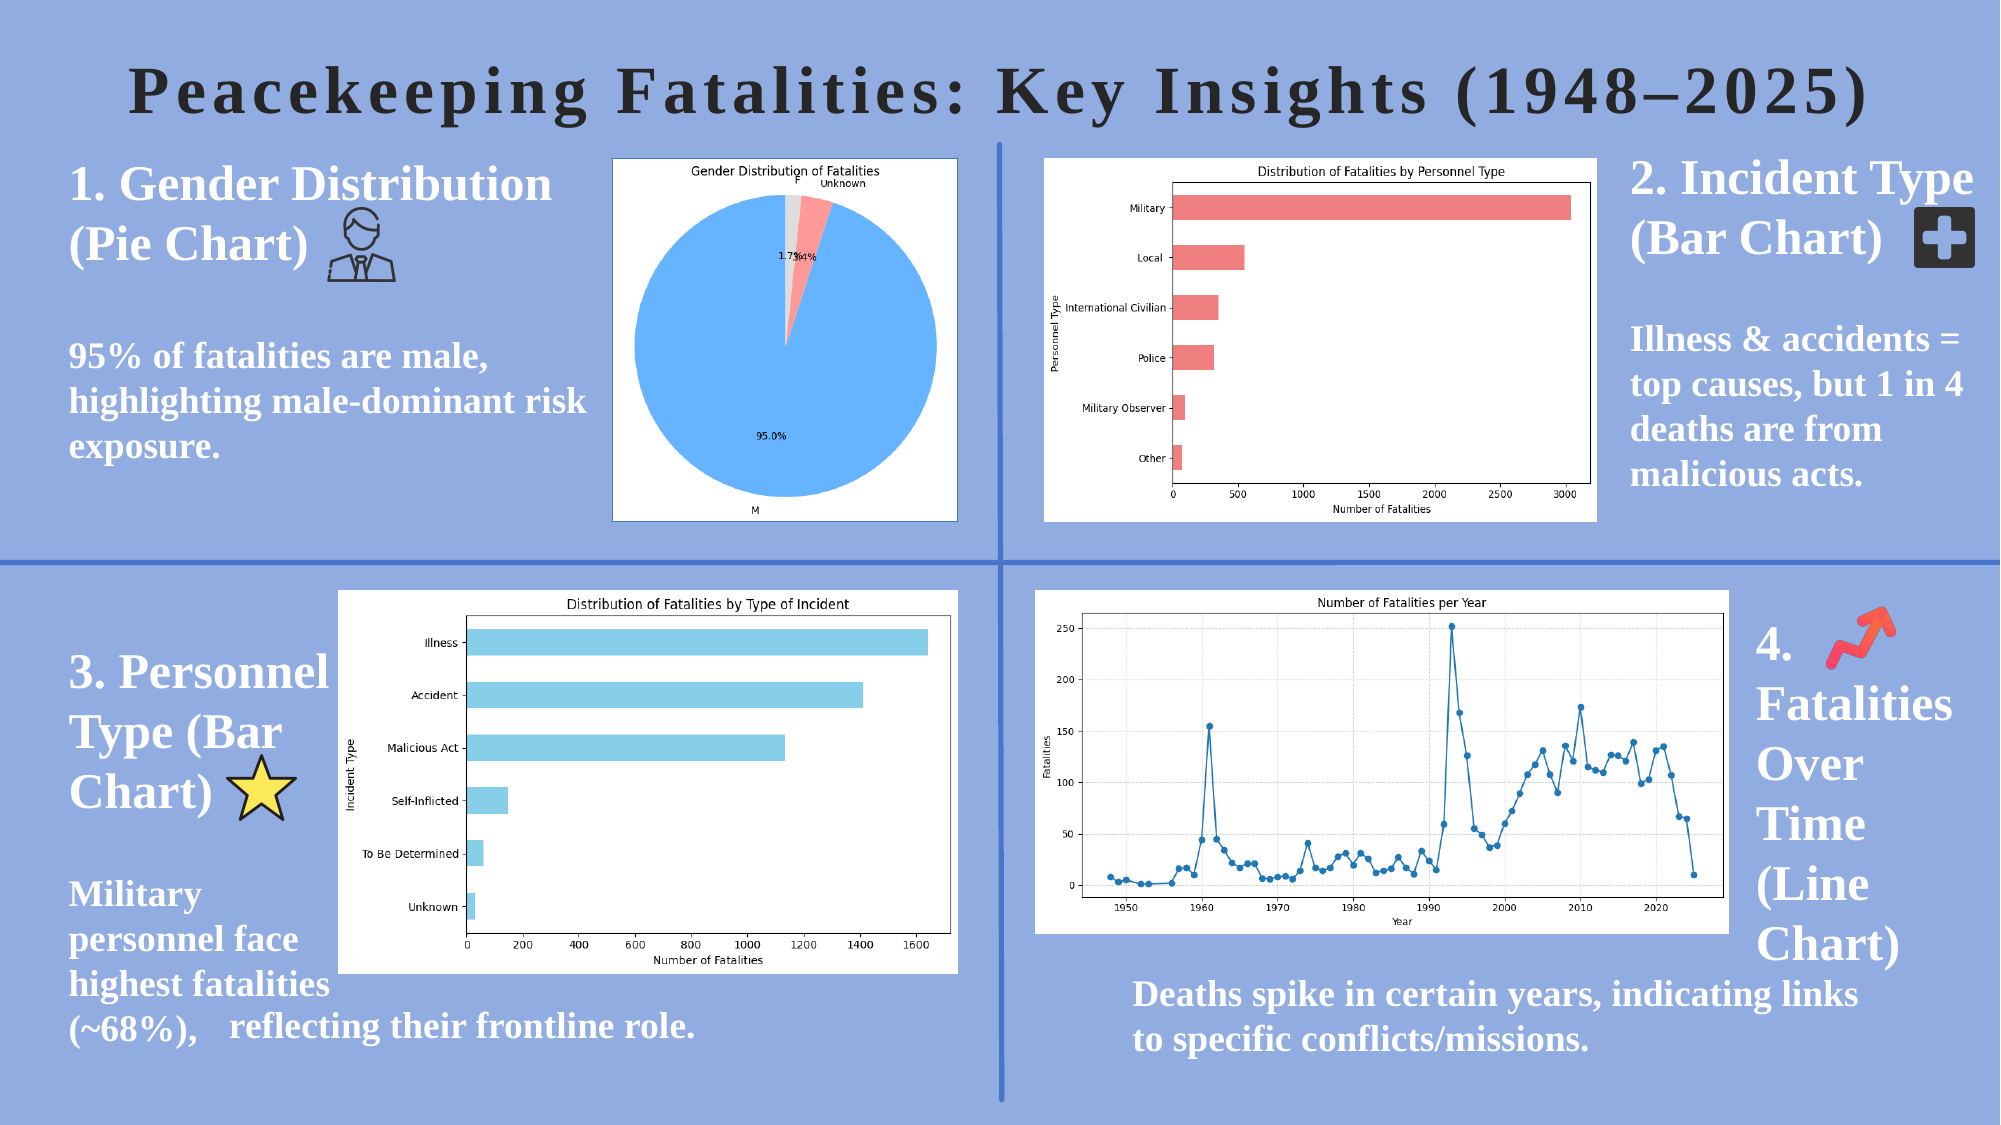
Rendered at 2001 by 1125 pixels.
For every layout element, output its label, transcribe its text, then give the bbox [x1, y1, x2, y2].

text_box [998, 563, 1003, 1101]
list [611, 158, 958, 522]
text_box reflecting their frontline role. [214, 993, 834, 1053]
text_box 1. Gender Distribution (Pie Chart) 95% of fatalities are male, highlighting male-dominant risk exposure. [53, 143, 613, 474]
text_box 4. Fatalities Over Time (Line Chart) [1741, 603, 2000, 979]
text_box Deaths spike in certain years, indicating links to specific conflicts/missions. [1117, 961, 1915, 1067]
text_box [0, 0, 2000, 559]
text_box 2. Incident Type (Bar Chart) Illness & accidents = top causes, but 1 in 4 deaths are from malicious acts. [1615, 136, 2000, 535]
picture [323, 206, 399, 282]
picture [1034, 589, 1729, 935]
text_box [0, 565, 2000, 1125]
picture [338, 589, 958, 975]
picture [225, 752, 297, 824]
text_box 3. Personnel Type (Bar Chart) Military personnel face highest fatalities (~68%), [53, 631, 374, 1057]
picture [1826, 602, 1897, 673]
picture [1043, 158, 1598, 522]
title Peacekeeping Fatalities: Key Insights (1948–2025) [99, 28, 1900, 145]
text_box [998, 143, 1003, 561]
picture [1914, 206, 1976, 269]
